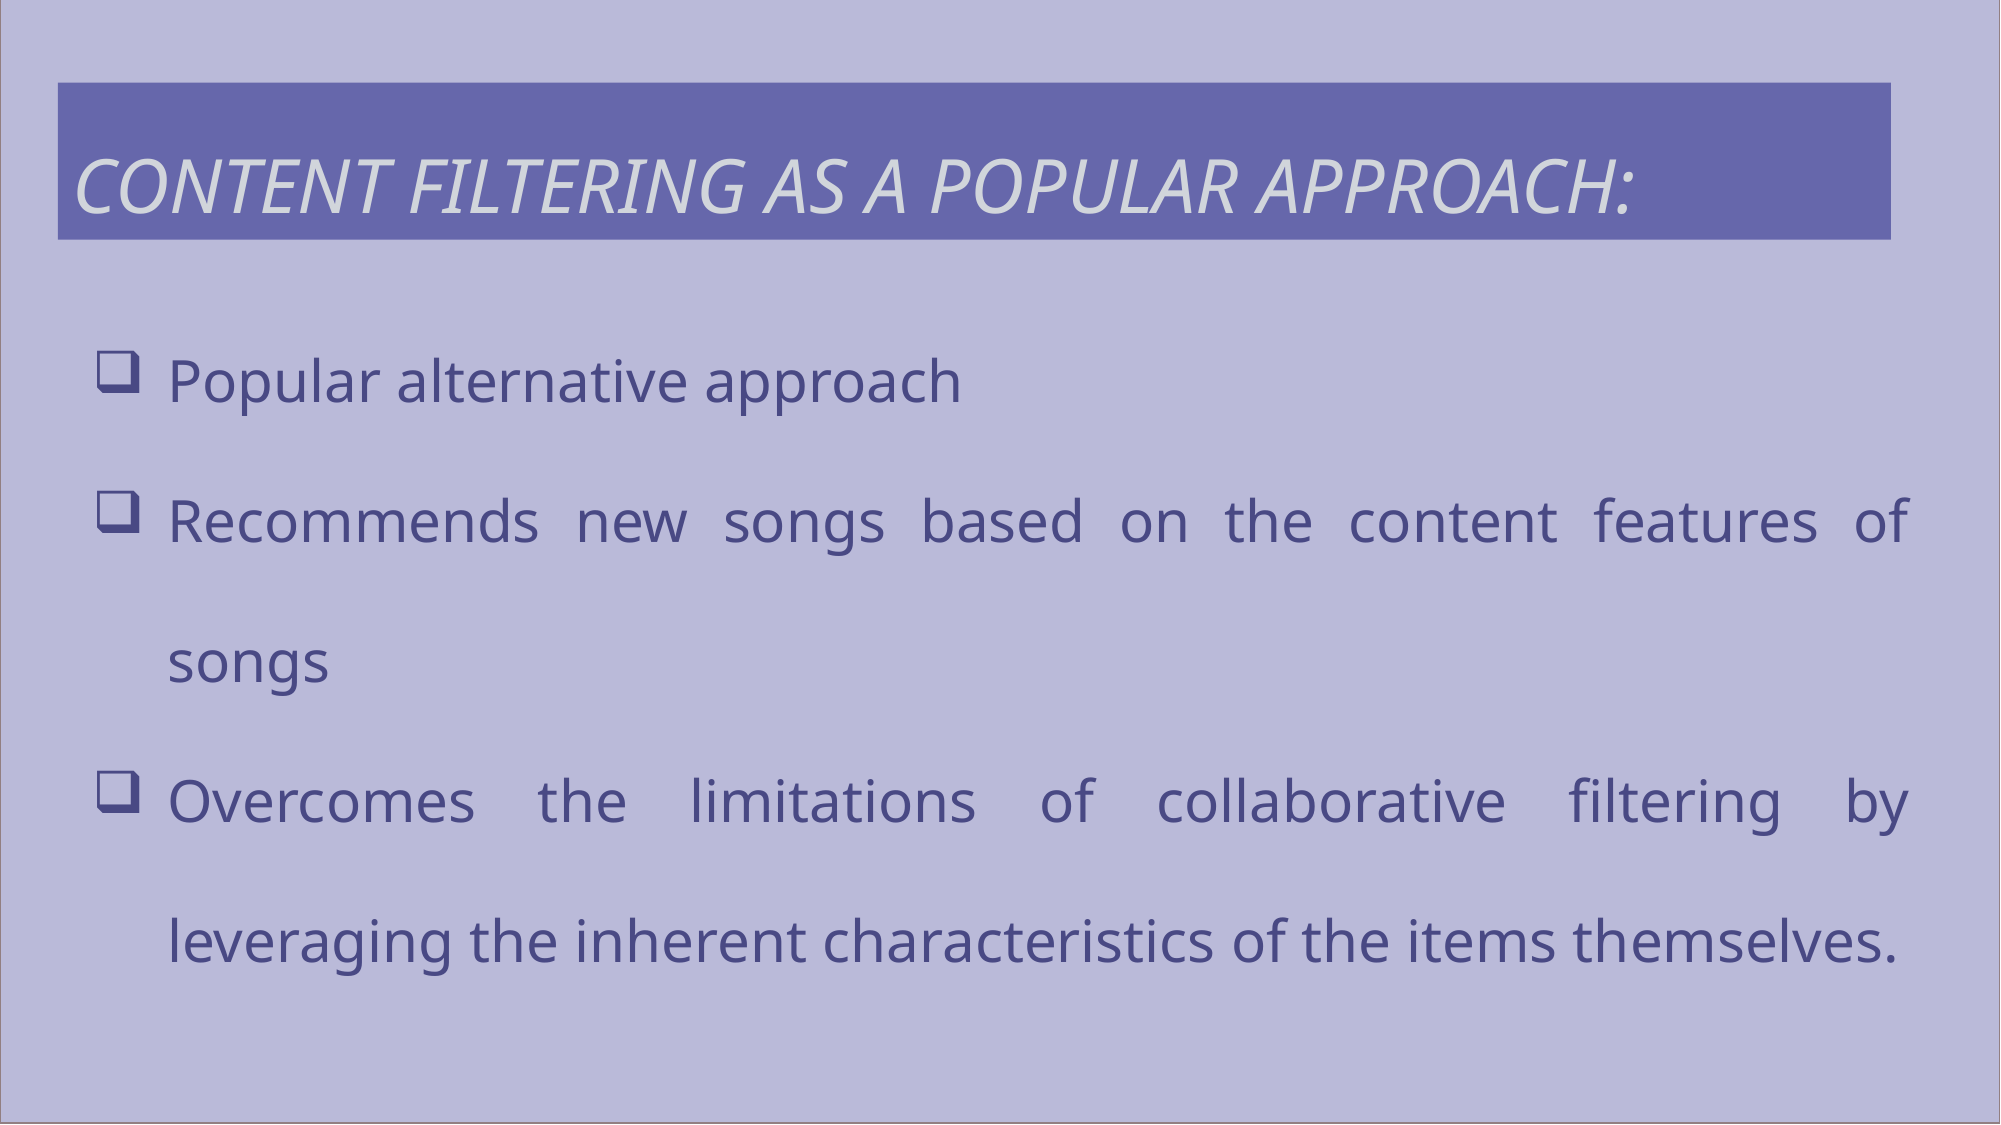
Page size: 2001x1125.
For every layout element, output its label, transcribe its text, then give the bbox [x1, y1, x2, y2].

list Popular alternative approach Recommends new songs based on the content features of songs Overcomes the limitations of collaborative filtering by leveraging the inherent characteristics of the items themselves. [77, 267, 1925, 1056]
title Content filtering as a popular approach: [57, 82, 1891, 240]
text_box [0, 0, 2000, 1124]
